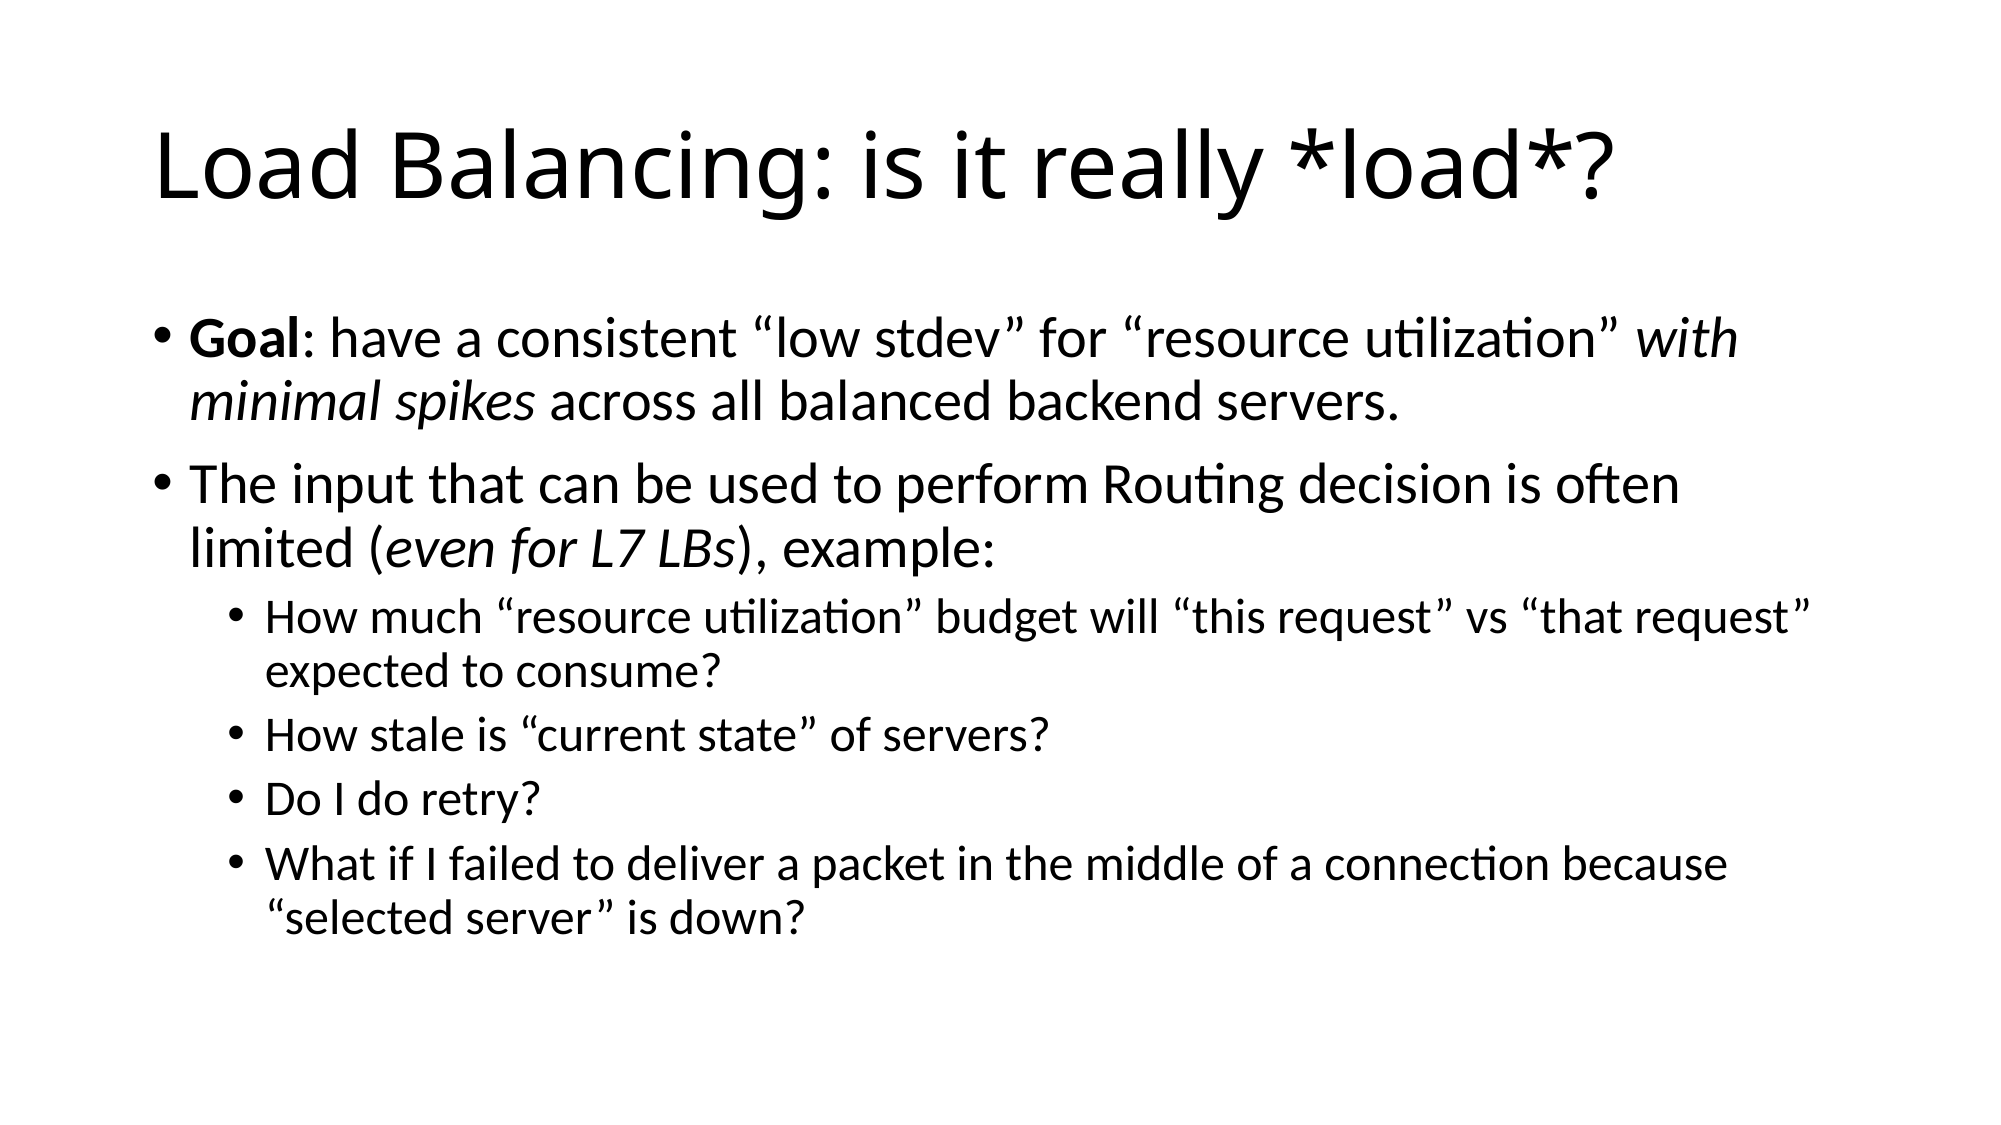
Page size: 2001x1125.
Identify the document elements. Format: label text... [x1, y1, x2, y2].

title Load Balancing: is it really *load*? [137, 59, 1863, 278]
list Goal: have a consistent “low stdev” for “resource utilization” with minimal spikes across all balanced backend servers. The input that can be used to perform Routing decision is often limited (even for L7 LBs), example: How much “resource utilization” budget will “this request” vs “that request” expected to consume? How stale is “current state” of servers? Do I do retry? What if I failed to deliver a packet in the middle of a connection because “selected server” is down? [137, 299, 1863, 1014]
